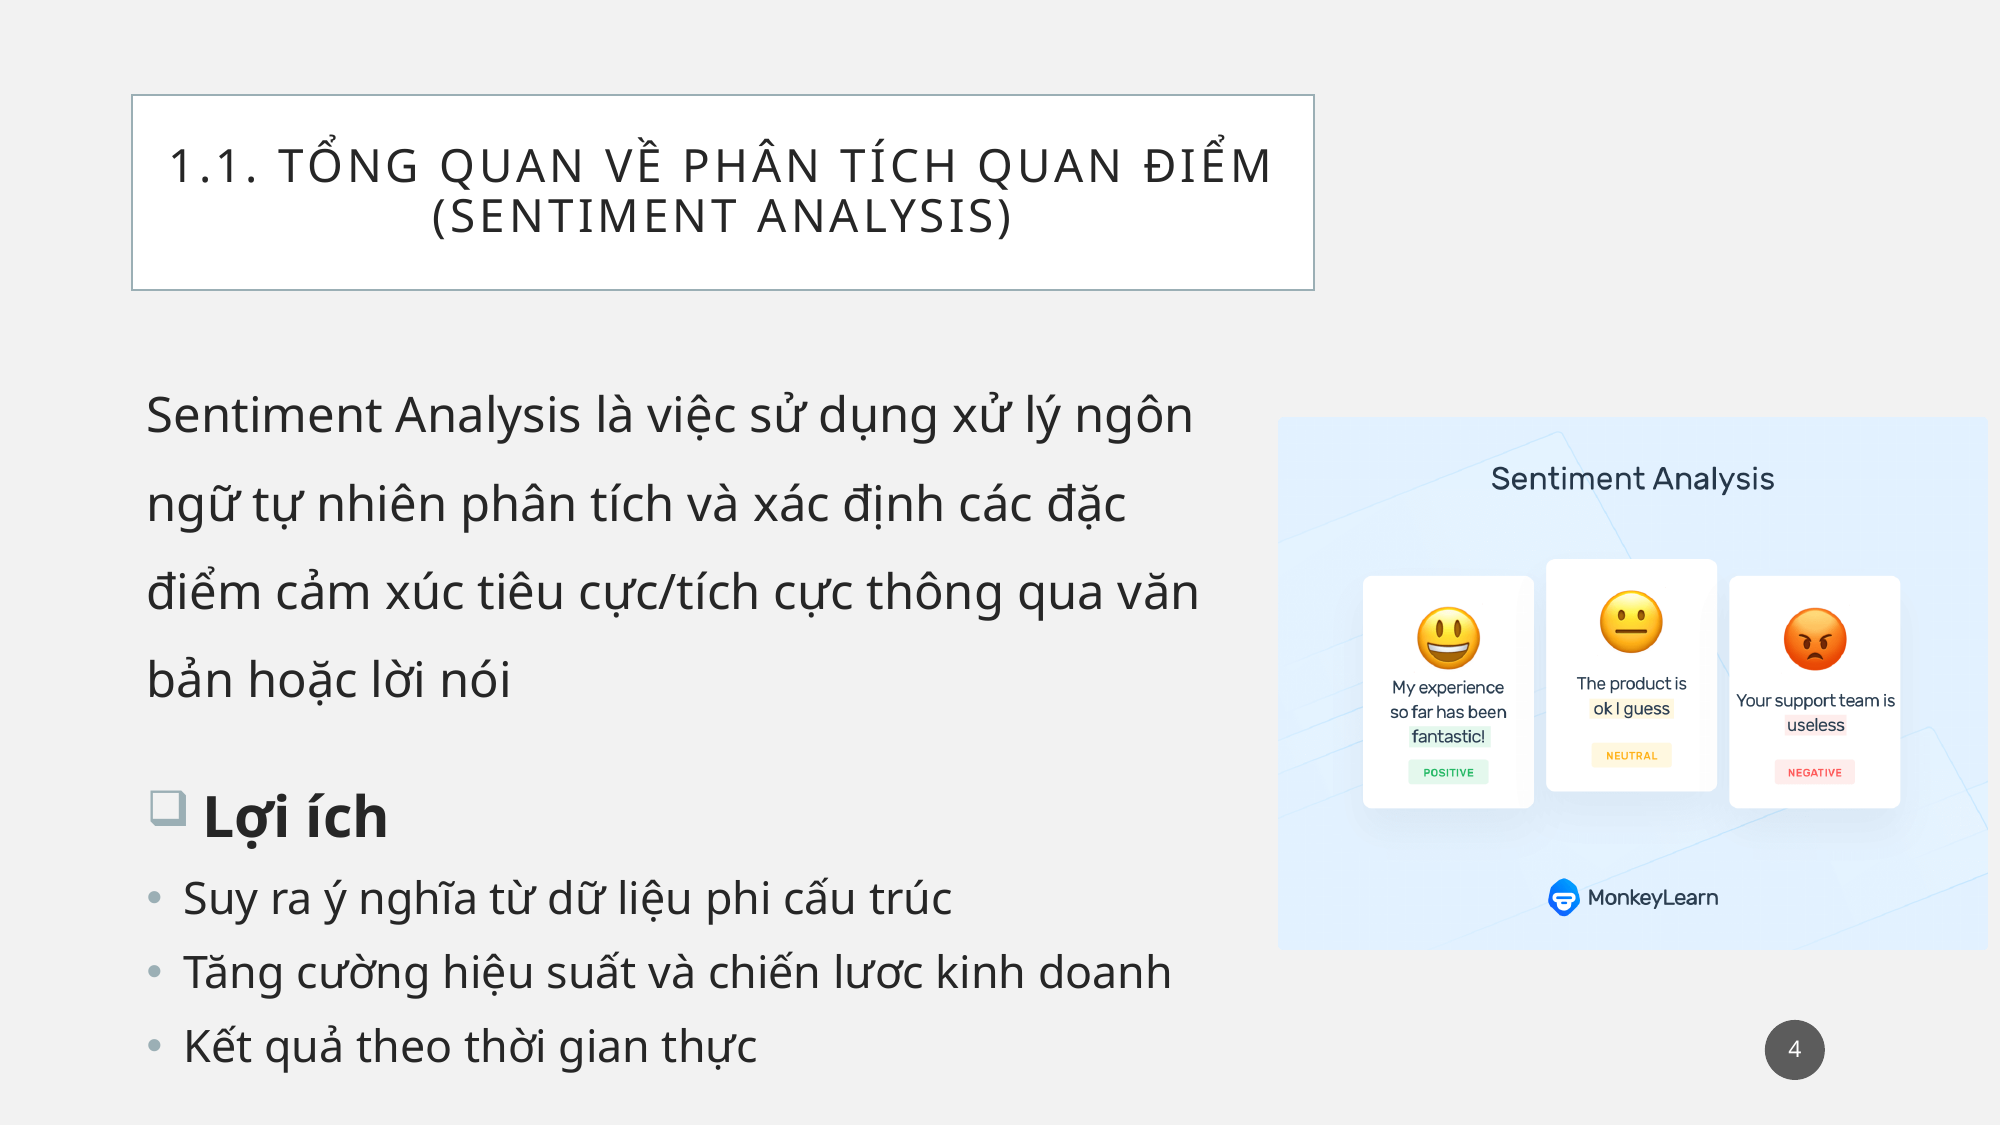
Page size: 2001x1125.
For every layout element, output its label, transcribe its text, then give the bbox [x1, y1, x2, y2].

picture [1278, 417, 1988, 950]
slide_number 4 [1764, 1019, 1825, 1080]
title 1.1. TỔNG QUAN VỀ PHÂN TÍCH QUAN ĐIỂM (SENTIMENT ANALYSIS) [131, 94, 1315, 291]
text_box Sentiment Analysis là việc sử dụng xử lý ngôn ngữ tự nhiên phân tích và xác định các đặc điểm cảm xúc tiêu cực/tích cực thông qua văn bản hoặc lời nói Lợi ích Suy ra ý nghĩa từ dữ liệu phi cấu trúc Tăng cường hiệu suất và chiến lươc kinh doanh Kết quả theo thời gian thực [131, 347, 1257, 1082]
